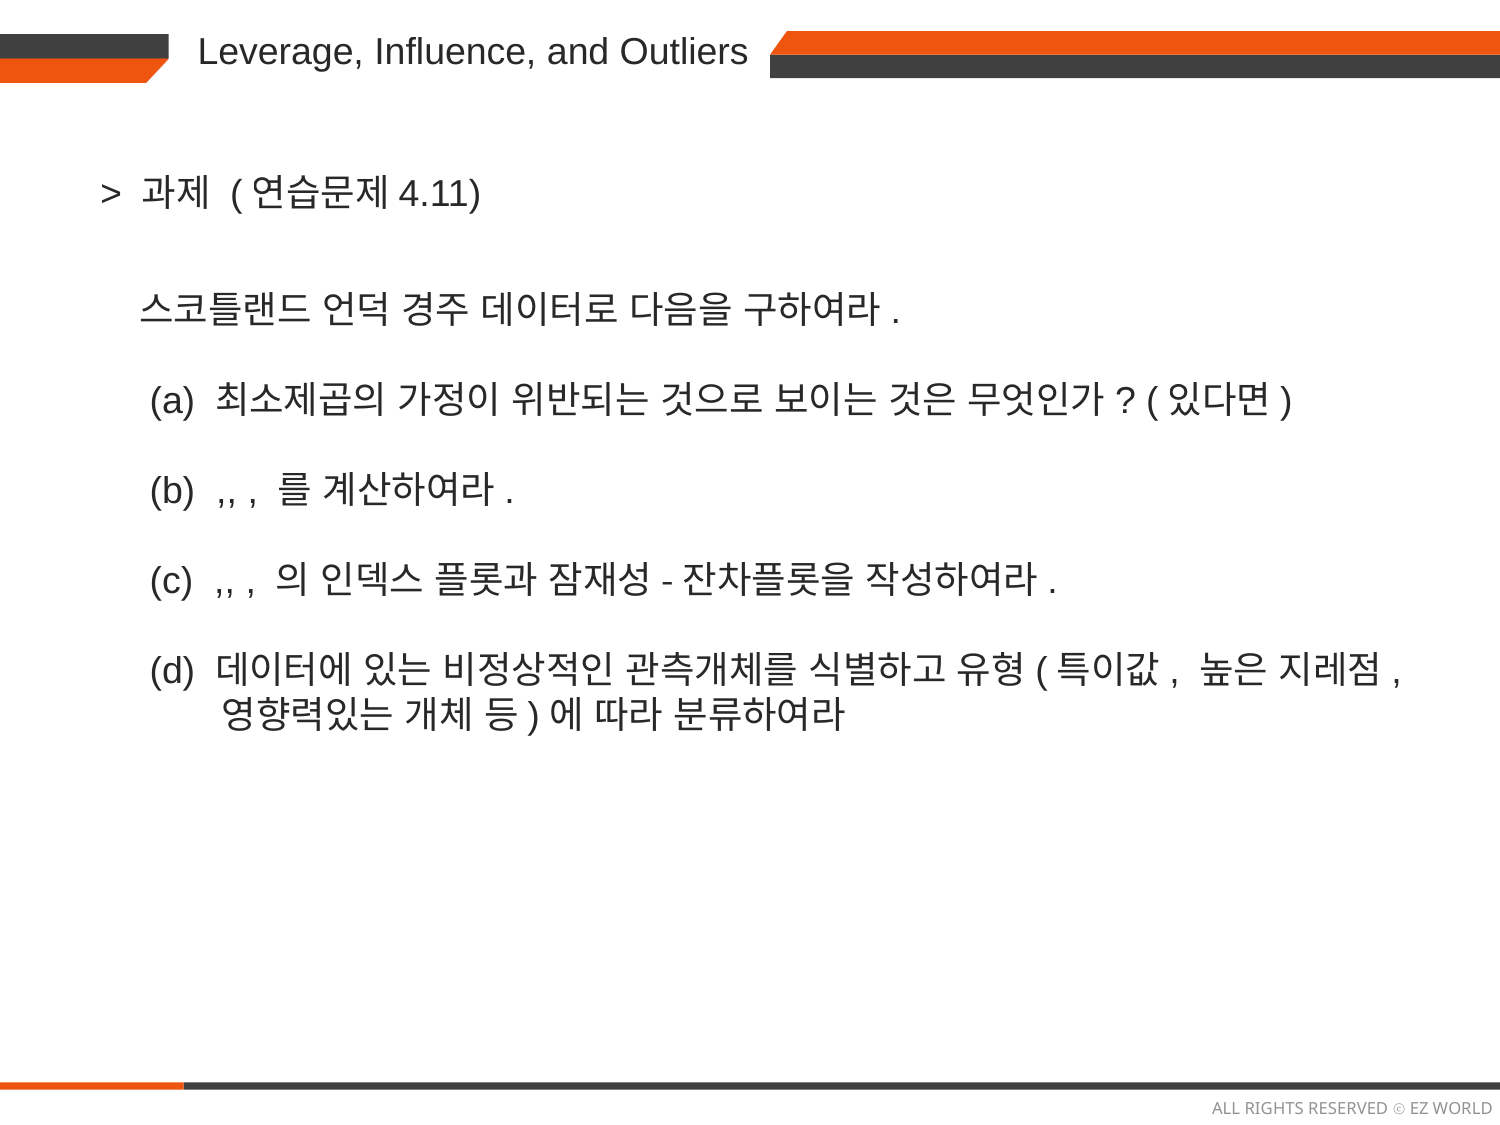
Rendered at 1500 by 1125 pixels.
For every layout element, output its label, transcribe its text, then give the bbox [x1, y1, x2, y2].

text_box > 과제 (연습문제4.11) [85, 161, 497, 221]
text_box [769, 30, 1500, 79]
text_box Leverage, Influence, and Outliers [183, 19, 764, 80]
picture [0, 34, 169, 84]
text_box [0, 1081, 1500, 1090]
